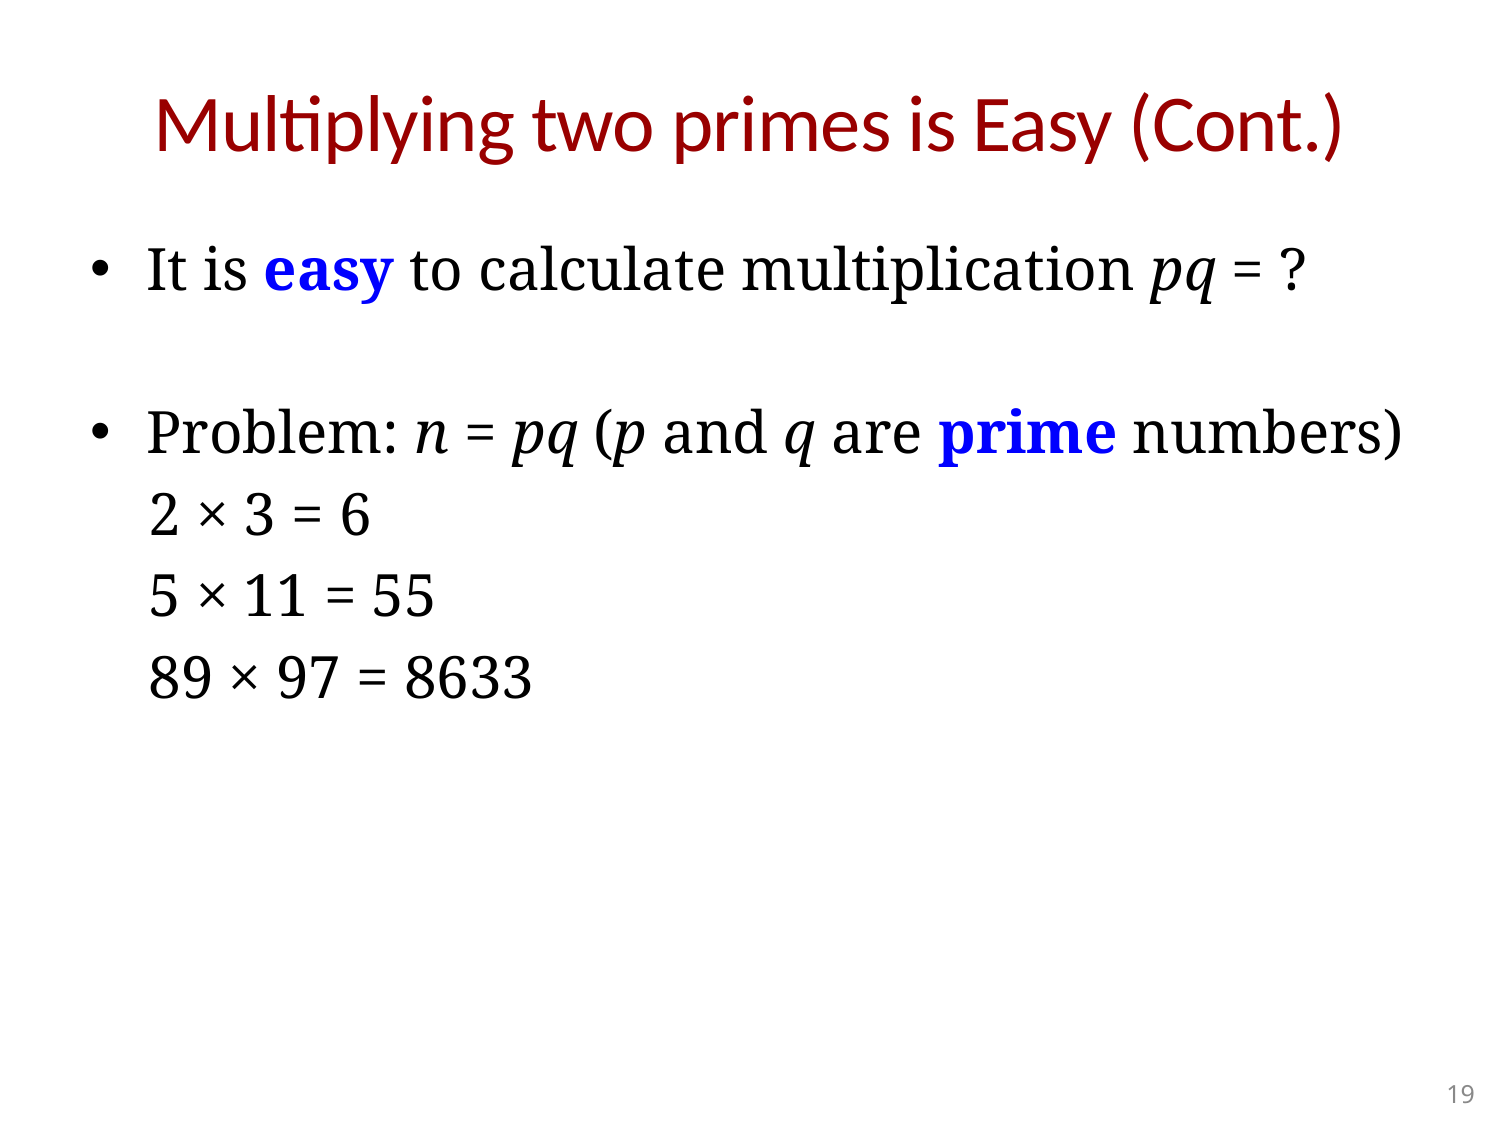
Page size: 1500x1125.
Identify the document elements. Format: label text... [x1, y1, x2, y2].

list It is easy to calculate multiplication pq = ? Problem: n = pq (p and q are prime numbers) 2 × 3 = 6 5 × 11 = 55 89 × 97 = 8633 [75, 224, 1425, 1025]
title Multiplying two primes is Easy (Cont.) [75, 24, 1425, 213]
slide_number 19 [1125, 1065, 1475, 1125]
